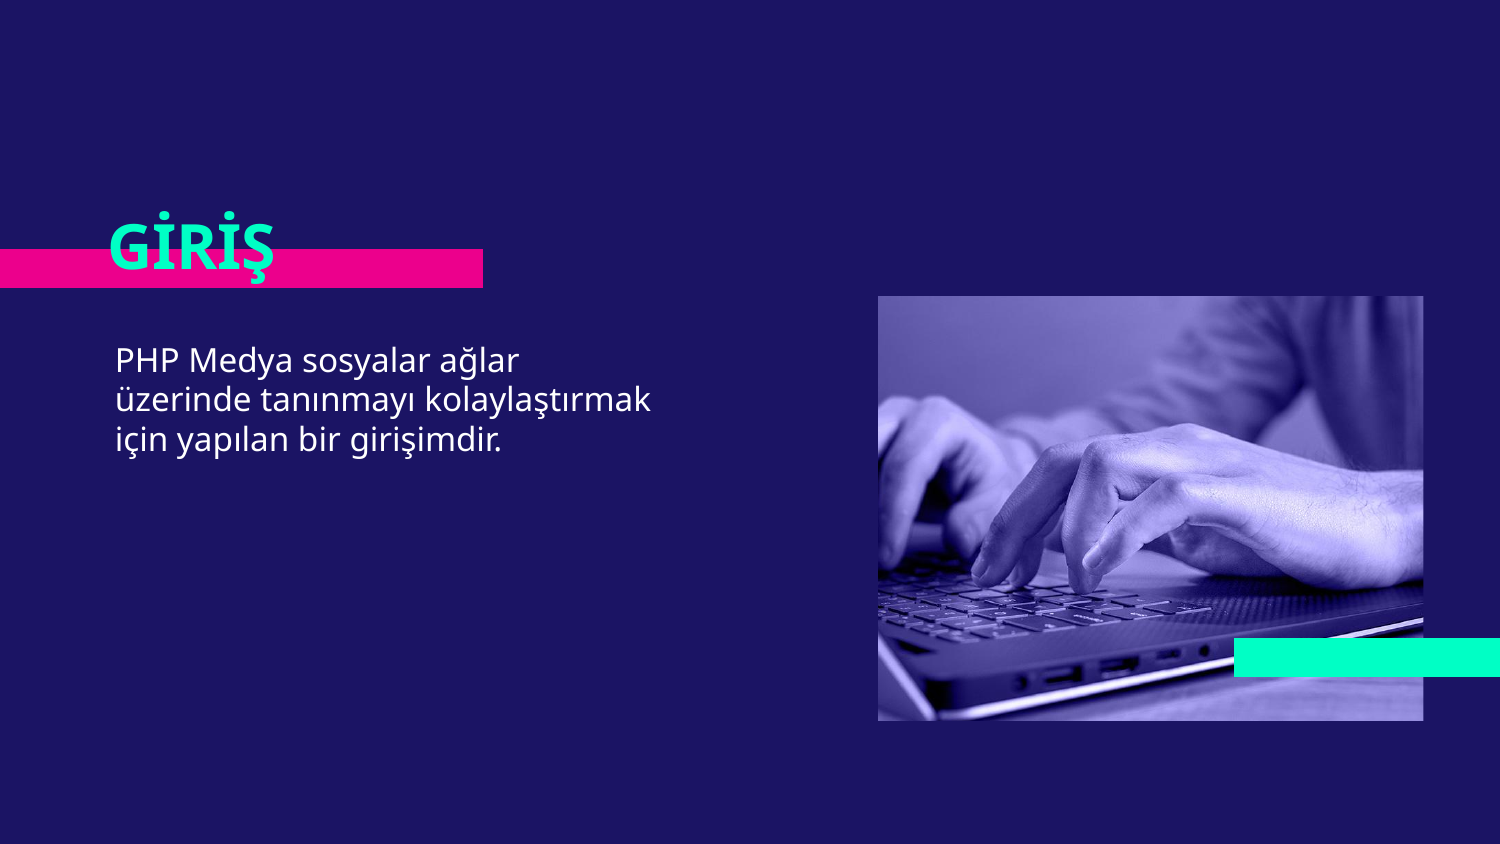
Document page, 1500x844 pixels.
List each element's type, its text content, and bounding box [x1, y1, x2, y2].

list PHP Medya sosyalar ağlar üzerinde tanınmayı kolaylaştırmak için yapılan bir girişimdir. [99, 323, 677, 674]
text_box [1427, 637, 1500, 678]
picture [877, 296, 1424, 721]
title GİRİŞ [92, 191, 677, 302]
